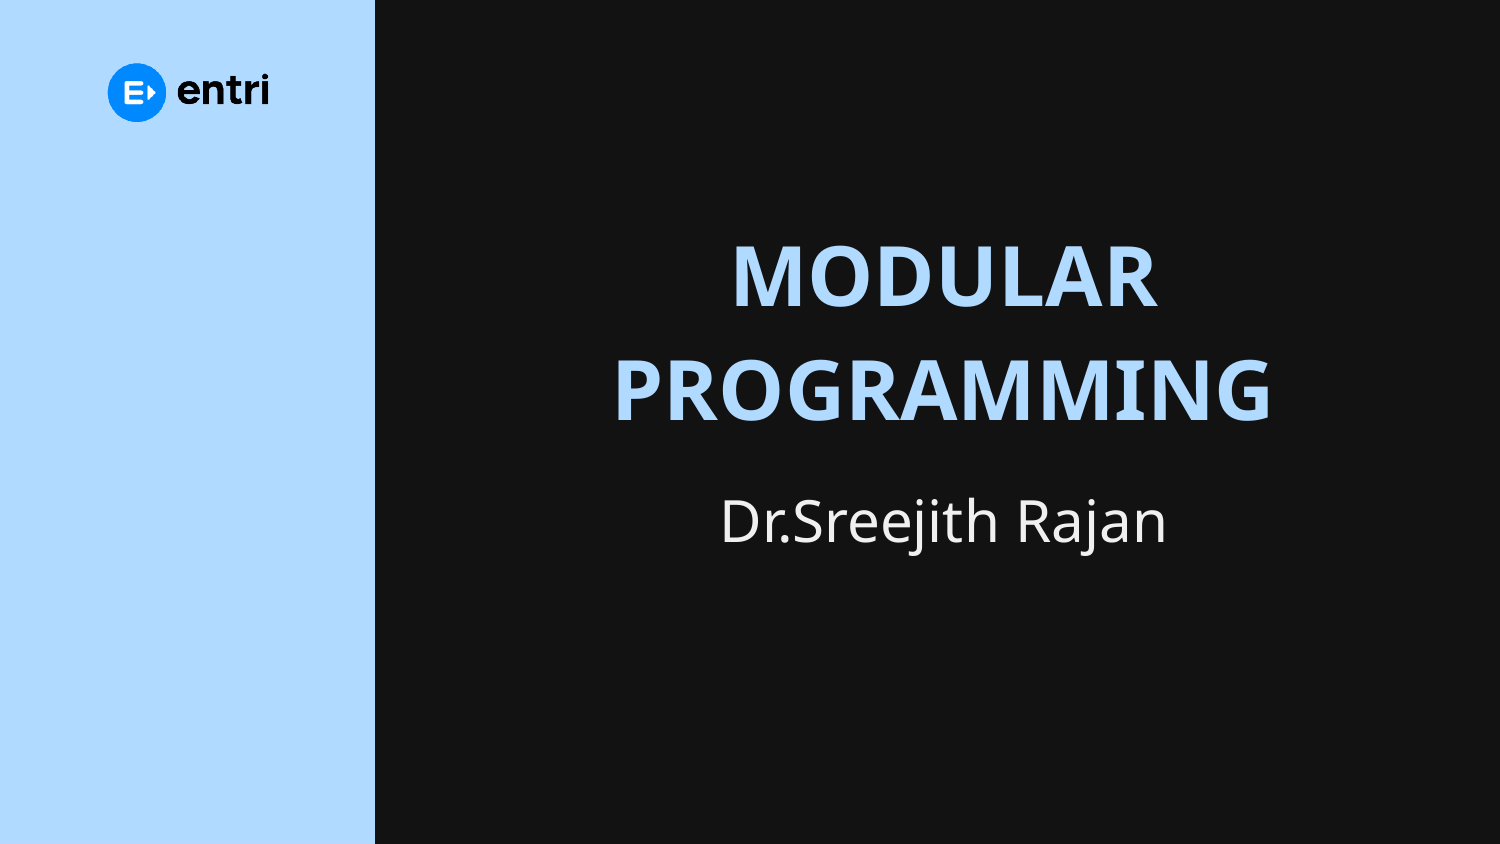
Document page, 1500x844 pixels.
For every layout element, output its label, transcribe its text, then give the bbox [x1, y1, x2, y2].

picture [98, 55, 277, 130]
picture [0, 0, 1500, 844]
title MODULAR PROGRAMMING [456, 122, 1431, 460]
subtitle Dr.Sreejith Rajan [460, 464, 1428, 595]
